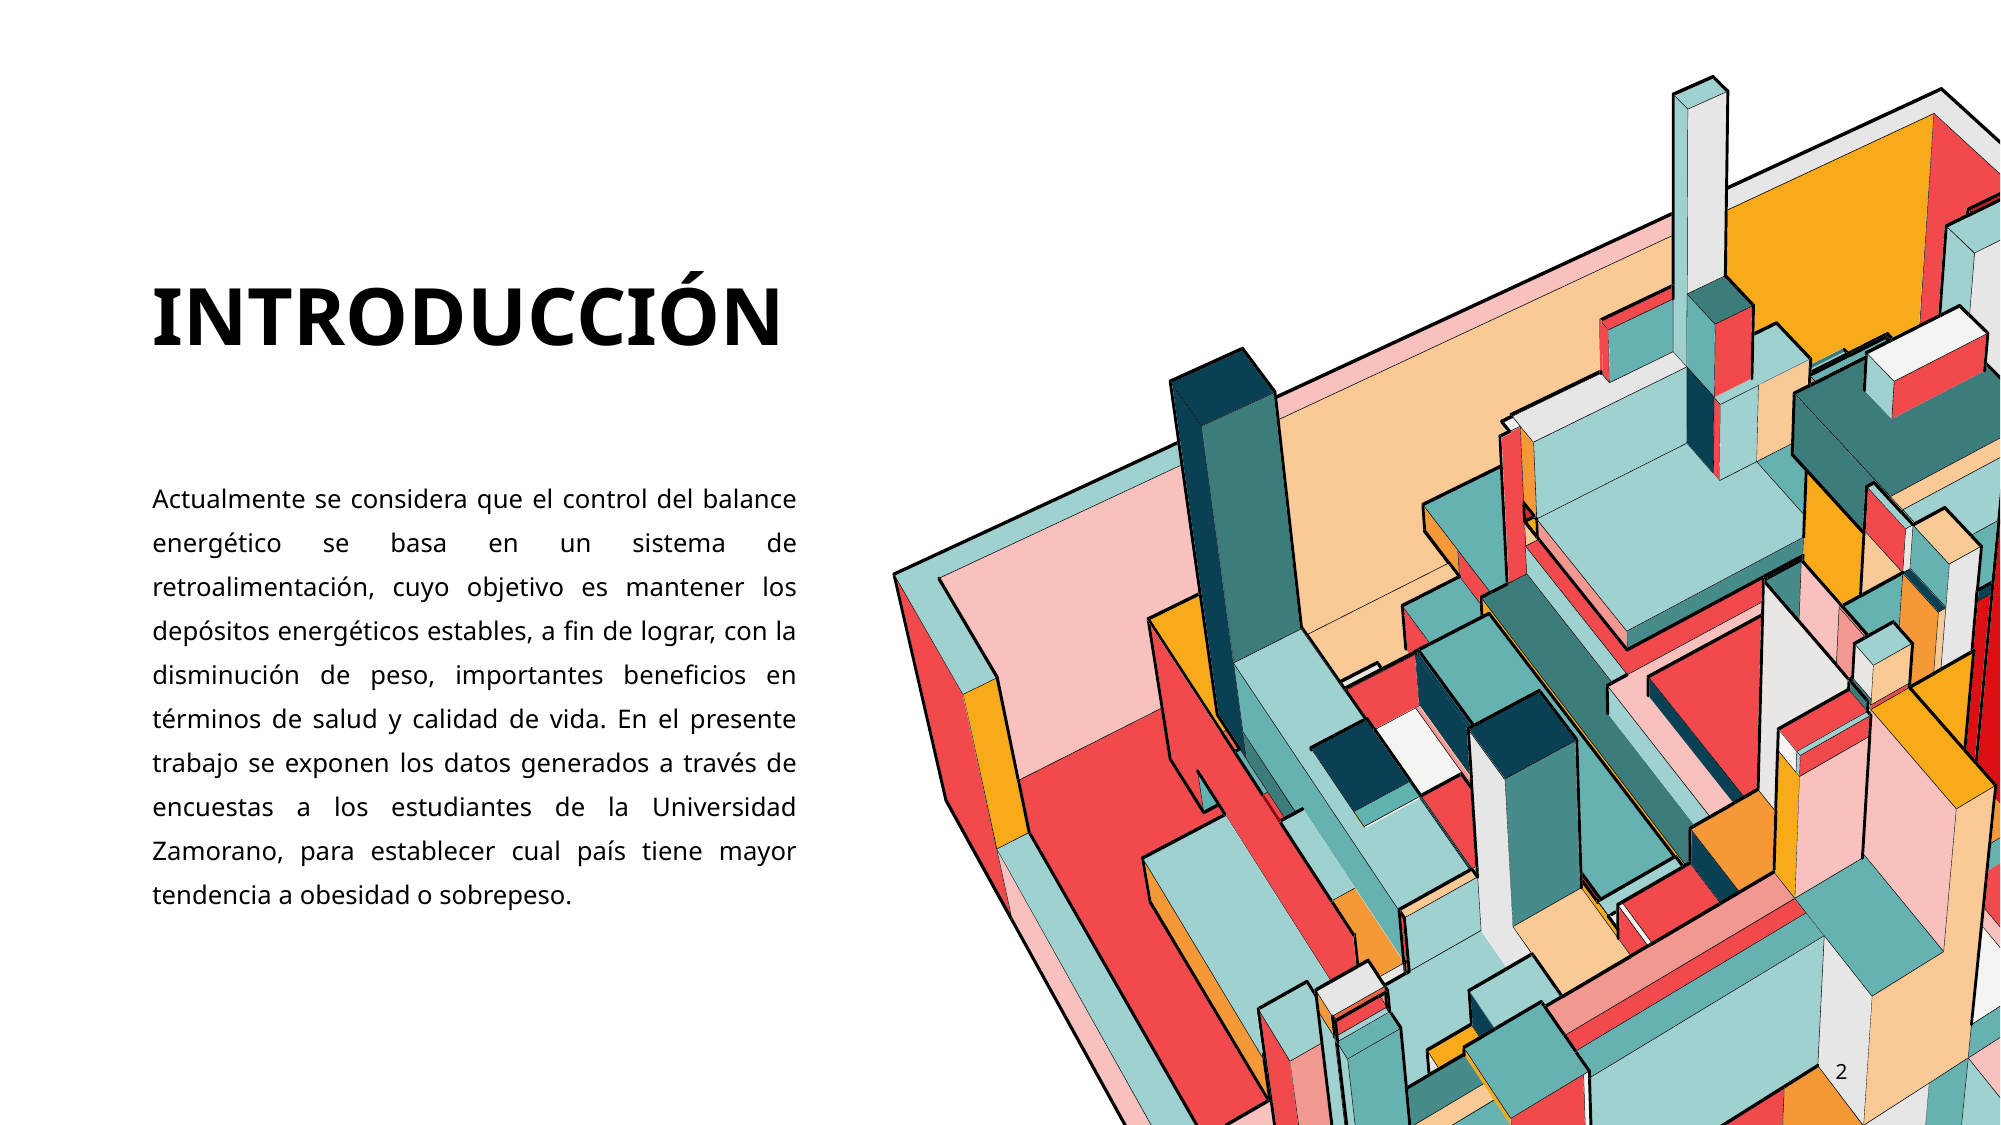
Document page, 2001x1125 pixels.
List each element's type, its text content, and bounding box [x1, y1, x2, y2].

title Introducción [137, 211, 813, 429]
list Actualmente se considera que el control del balance energético se basa en un sistema de retroalimentación, cuyo objetivo es mantener los depósitos energéticos estables, a fin de lograr, con la disminución de peso, importantes beneficios en términos de salud y calidad de vida. En el presente trabajo se exponen los datos generados a través de encuestas a los estudiantes de la Universidad Zamorano, para establecer cual país tiene mayor tendencia a obesidad o sobrepeso. [137, 461, 813, 918]
slide_number 2 [1412, 1042, 1863, 1103]
